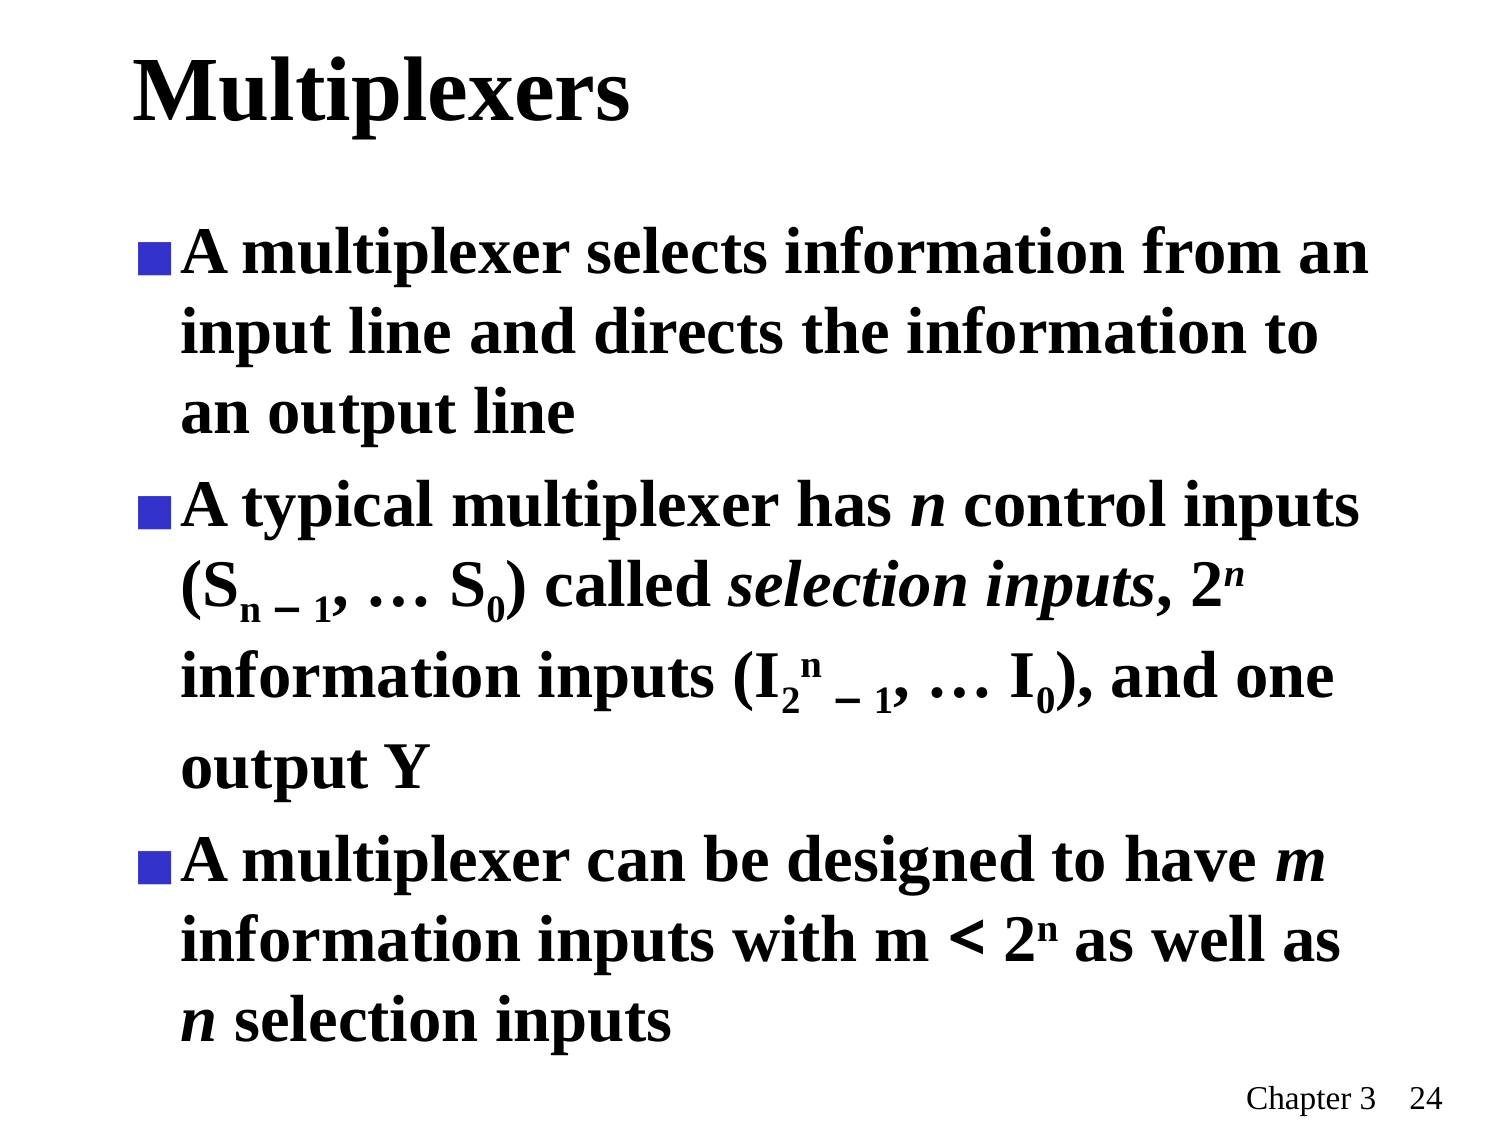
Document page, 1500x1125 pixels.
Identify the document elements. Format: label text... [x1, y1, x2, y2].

text_box Chapter 3 ‹#› [1230, 1068, 1499, 1125]
list A multiplexer selects information from an input line and directs the information to an output line A typical multiplexer has n control inputs (Sn − 1, … S0) called selection inputs, 2n information inputs (I2n − 1, … I0), and one output Y A multiplexer can be designed to have m information inputs with m < 2n as well as n selection inputs [117, 198, 1393, 1024]
title Multiplexers [117, 0, 1393, 168]
